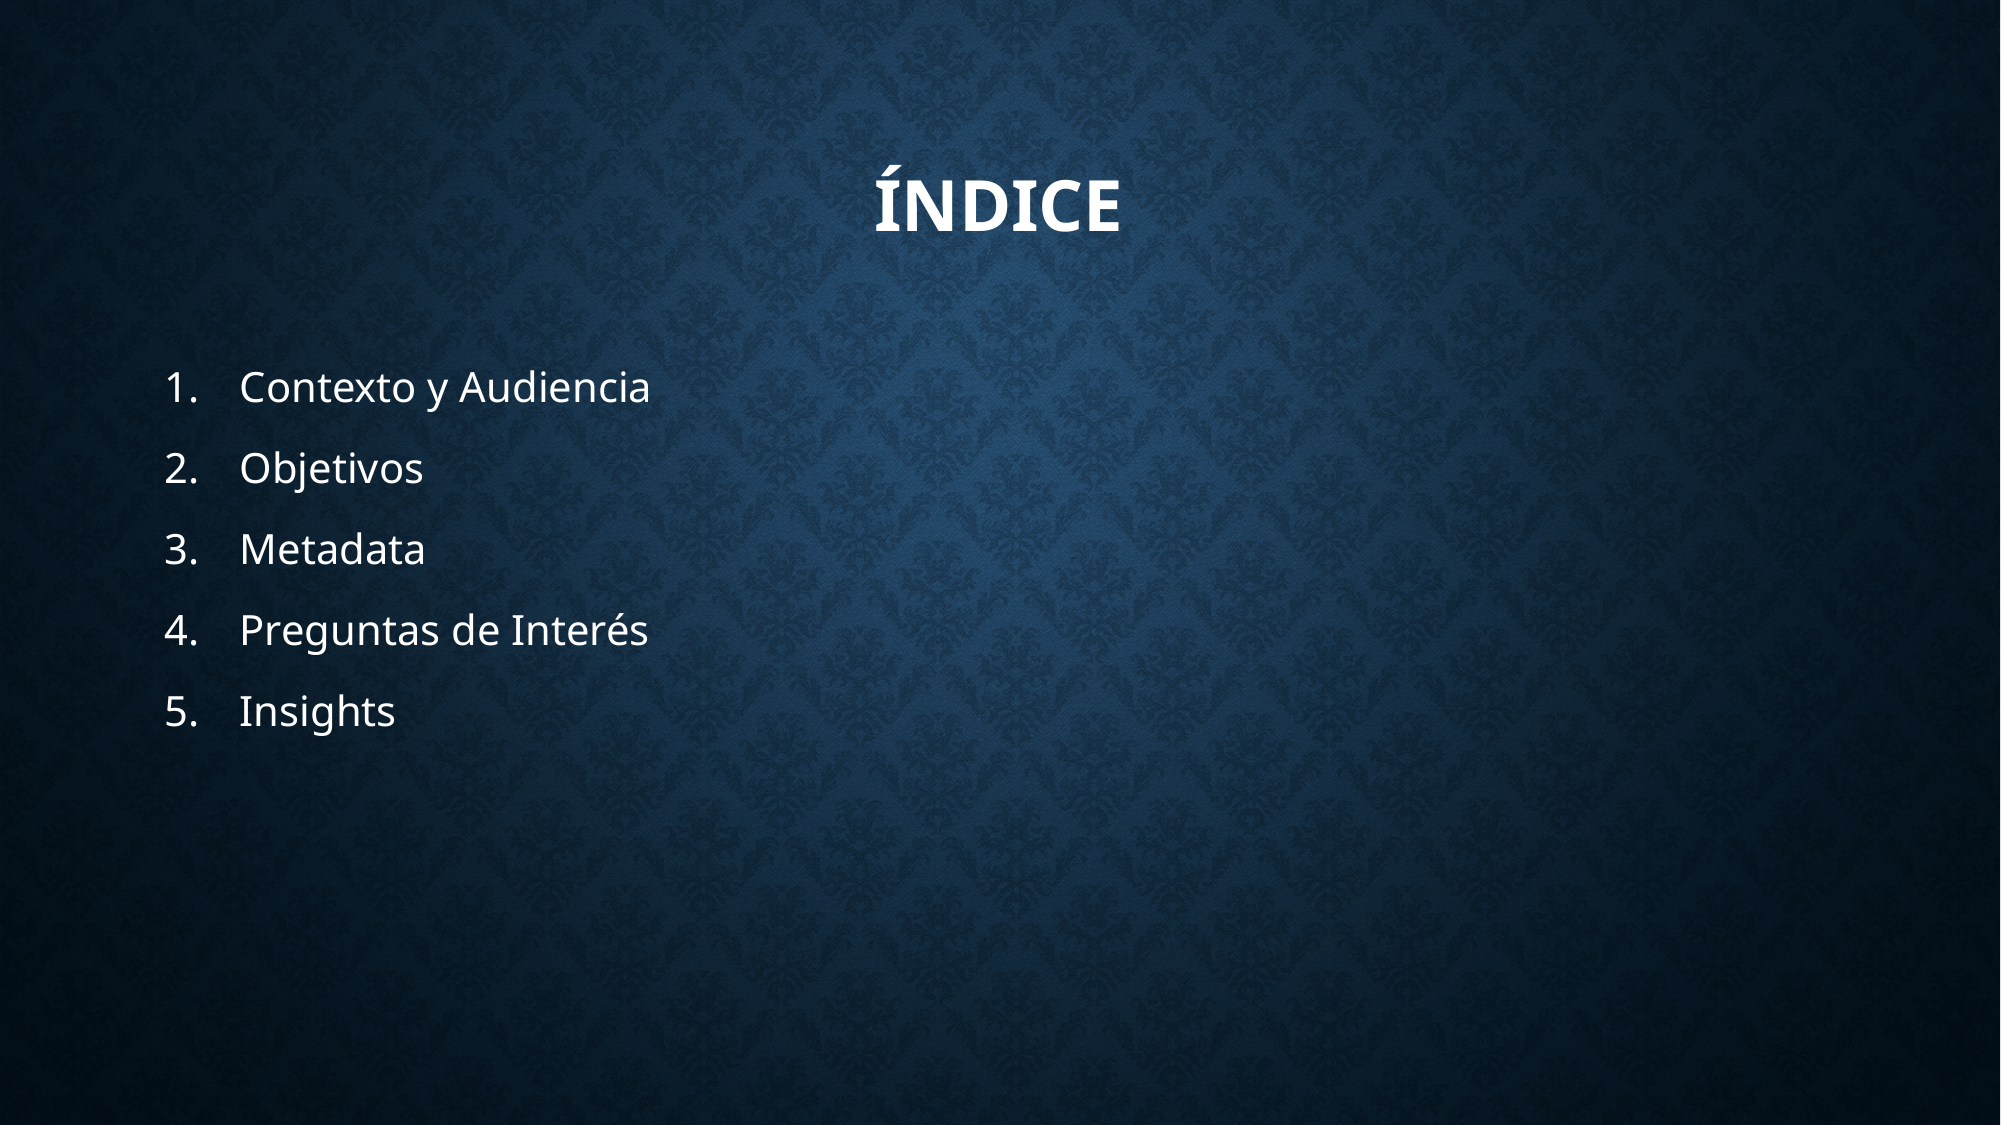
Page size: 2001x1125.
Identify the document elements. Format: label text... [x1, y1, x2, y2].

title ÍNDICE [149, 99, 1849, 318]
list Contexto y Audiencia Objetivos Metadata Preguntas de Interés Insights [149, 343, 1849, 950]
